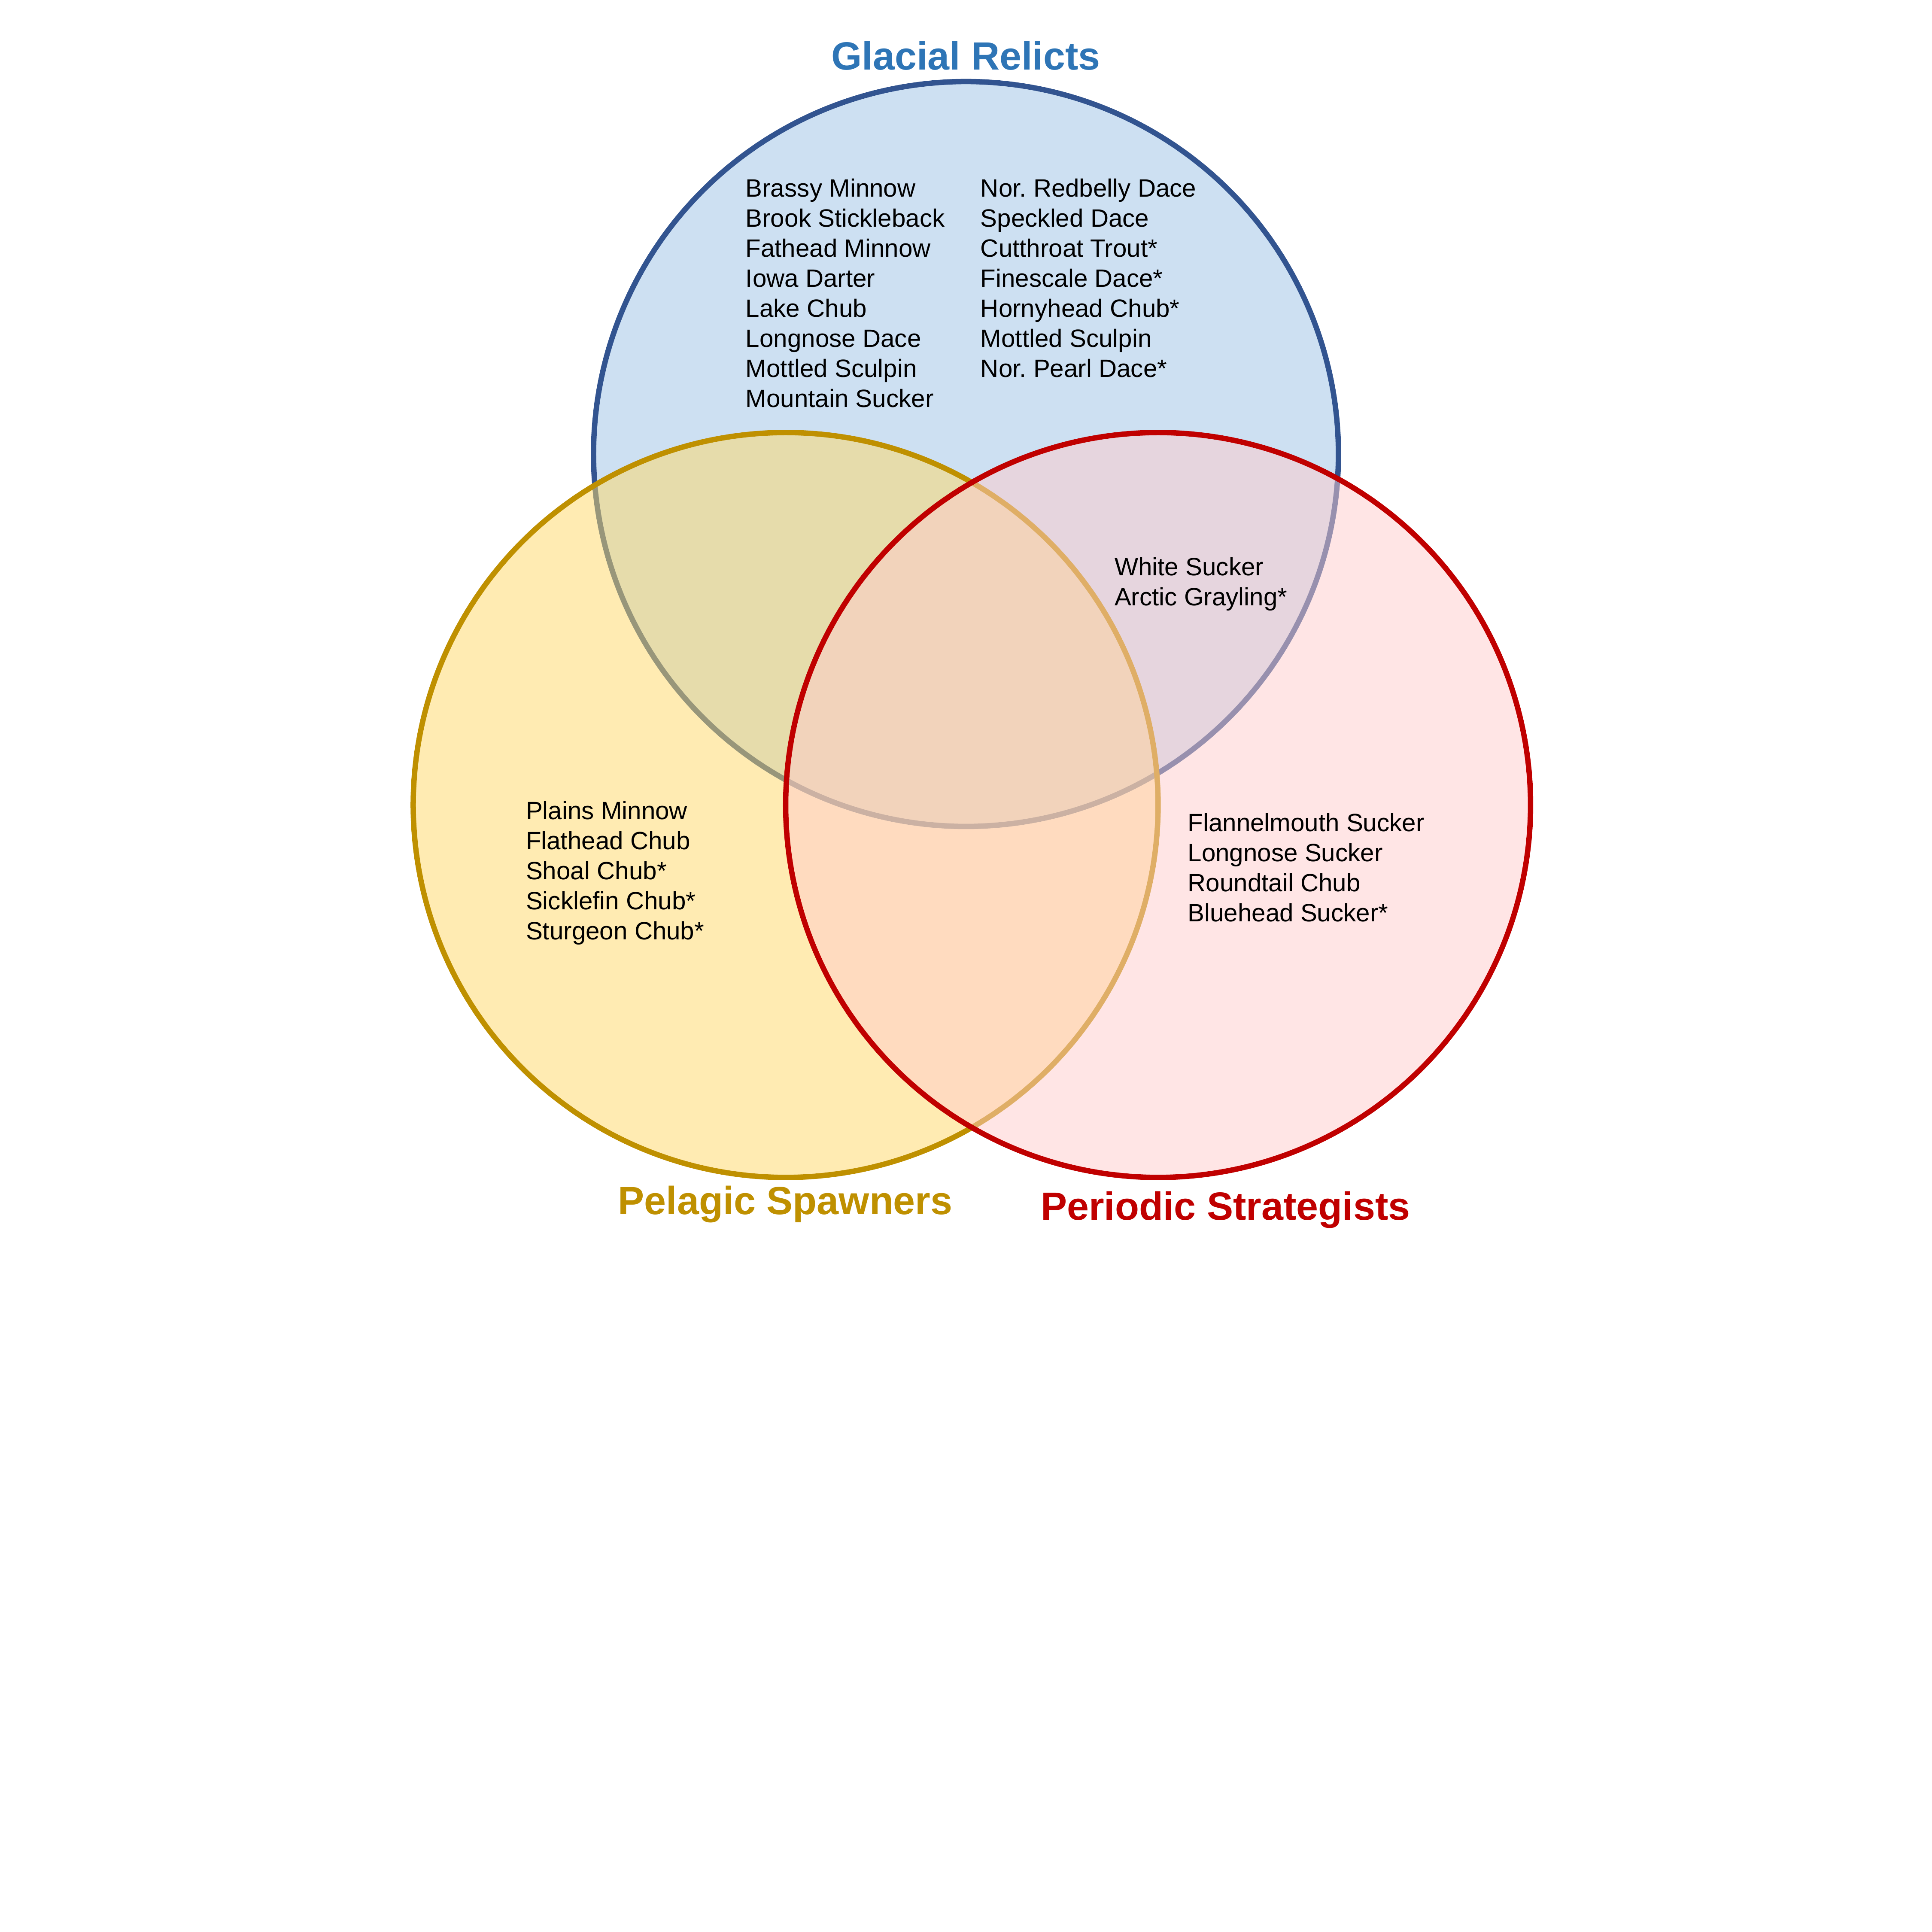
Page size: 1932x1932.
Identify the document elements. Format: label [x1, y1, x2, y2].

text_box [413, 27, 1662, 1232]
